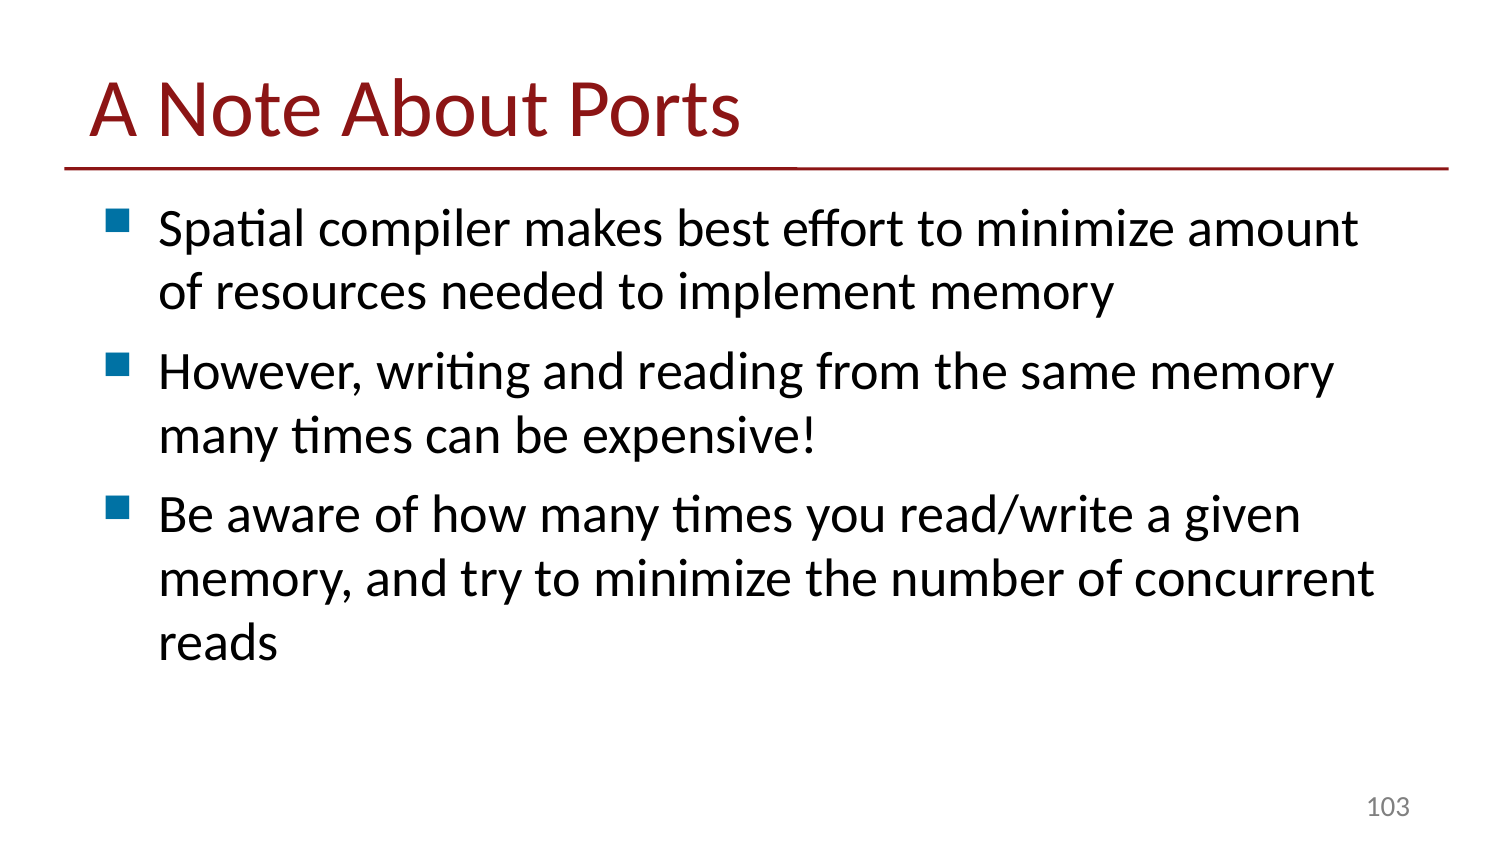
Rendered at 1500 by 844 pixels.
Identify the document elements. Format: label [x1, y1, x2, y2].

title [75, 28, 1326, 160]
list [87, 187, 1425, 826]
slide_number [1074, 782, 1425, 827]
